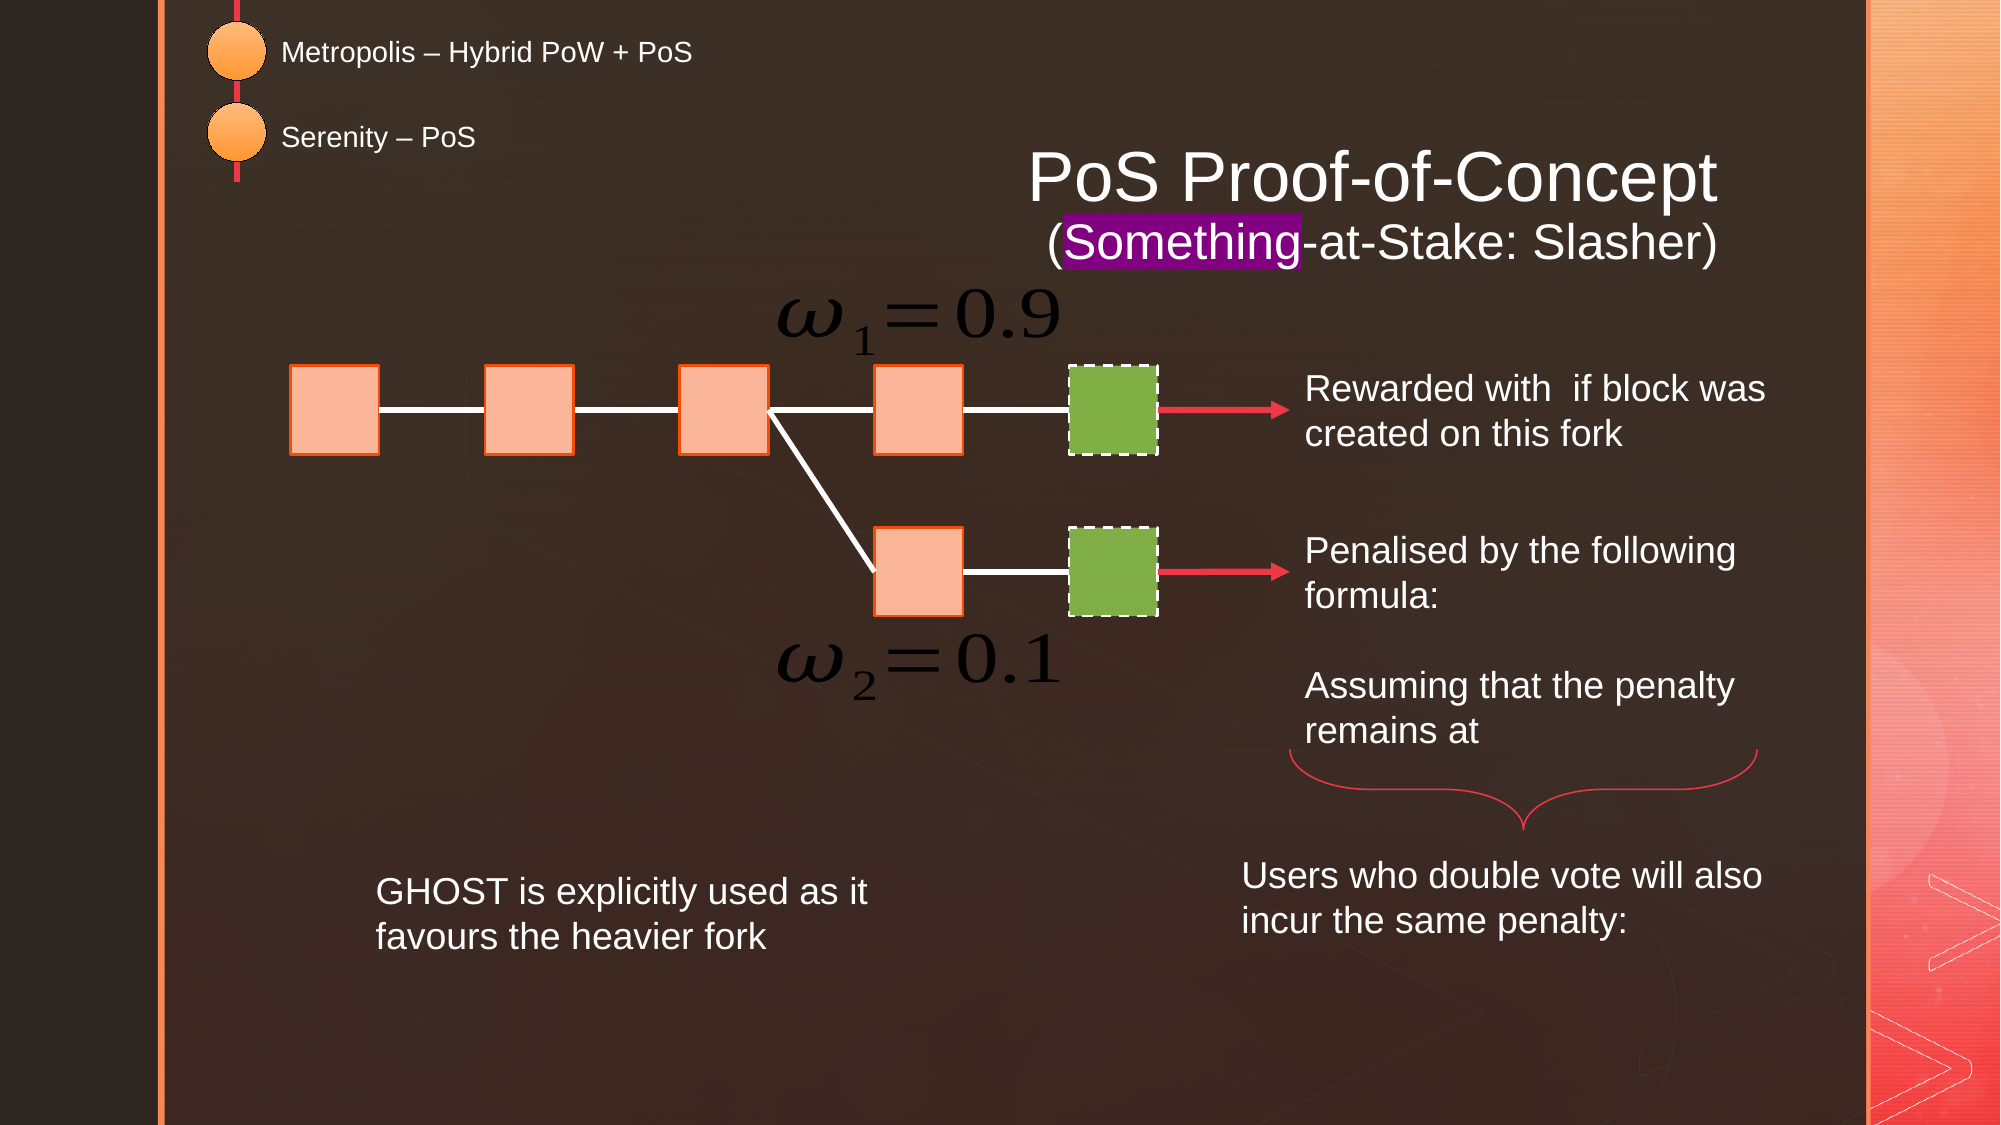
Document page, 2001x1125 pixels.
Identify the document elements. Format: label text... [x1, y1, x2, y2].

text_box Metropolis – Hybrid PoW + PoS [266, 25, 840, 76]
text_box [678, 411, 768, 456]
text_box [484, 411, 575, 456]
text_box [873, 526, 964, 617]
text_box [207, 102, 236, 162]
text_box [484, 364, 575, 409]
text_box [207, 21, 236, 81]
picture [1871, 0, 2001, 1125]
text_box [238, 102, 266, 162]
text_box GHOST is explicitly used as it favours the heavier fork [360, 859, 944, 965]
title PoS Proof-of-Concept (Something-at-Stake: Slasher) [428, 132, 1734, 310]
text_box [289, 364, 380, 456]
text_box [768, 409, 875, 573]
text_box [238, 21, 266, 81]
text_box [962, 527, 1159, 617]
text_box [962, 365, 1159, 455]
text_box [1289, 749, 1758, 831]
text_box Serenity – PoS [266, 111, 840, 161]
text_box [678, 364, 770, 409]
text_box [873, 364, 964, 456]
